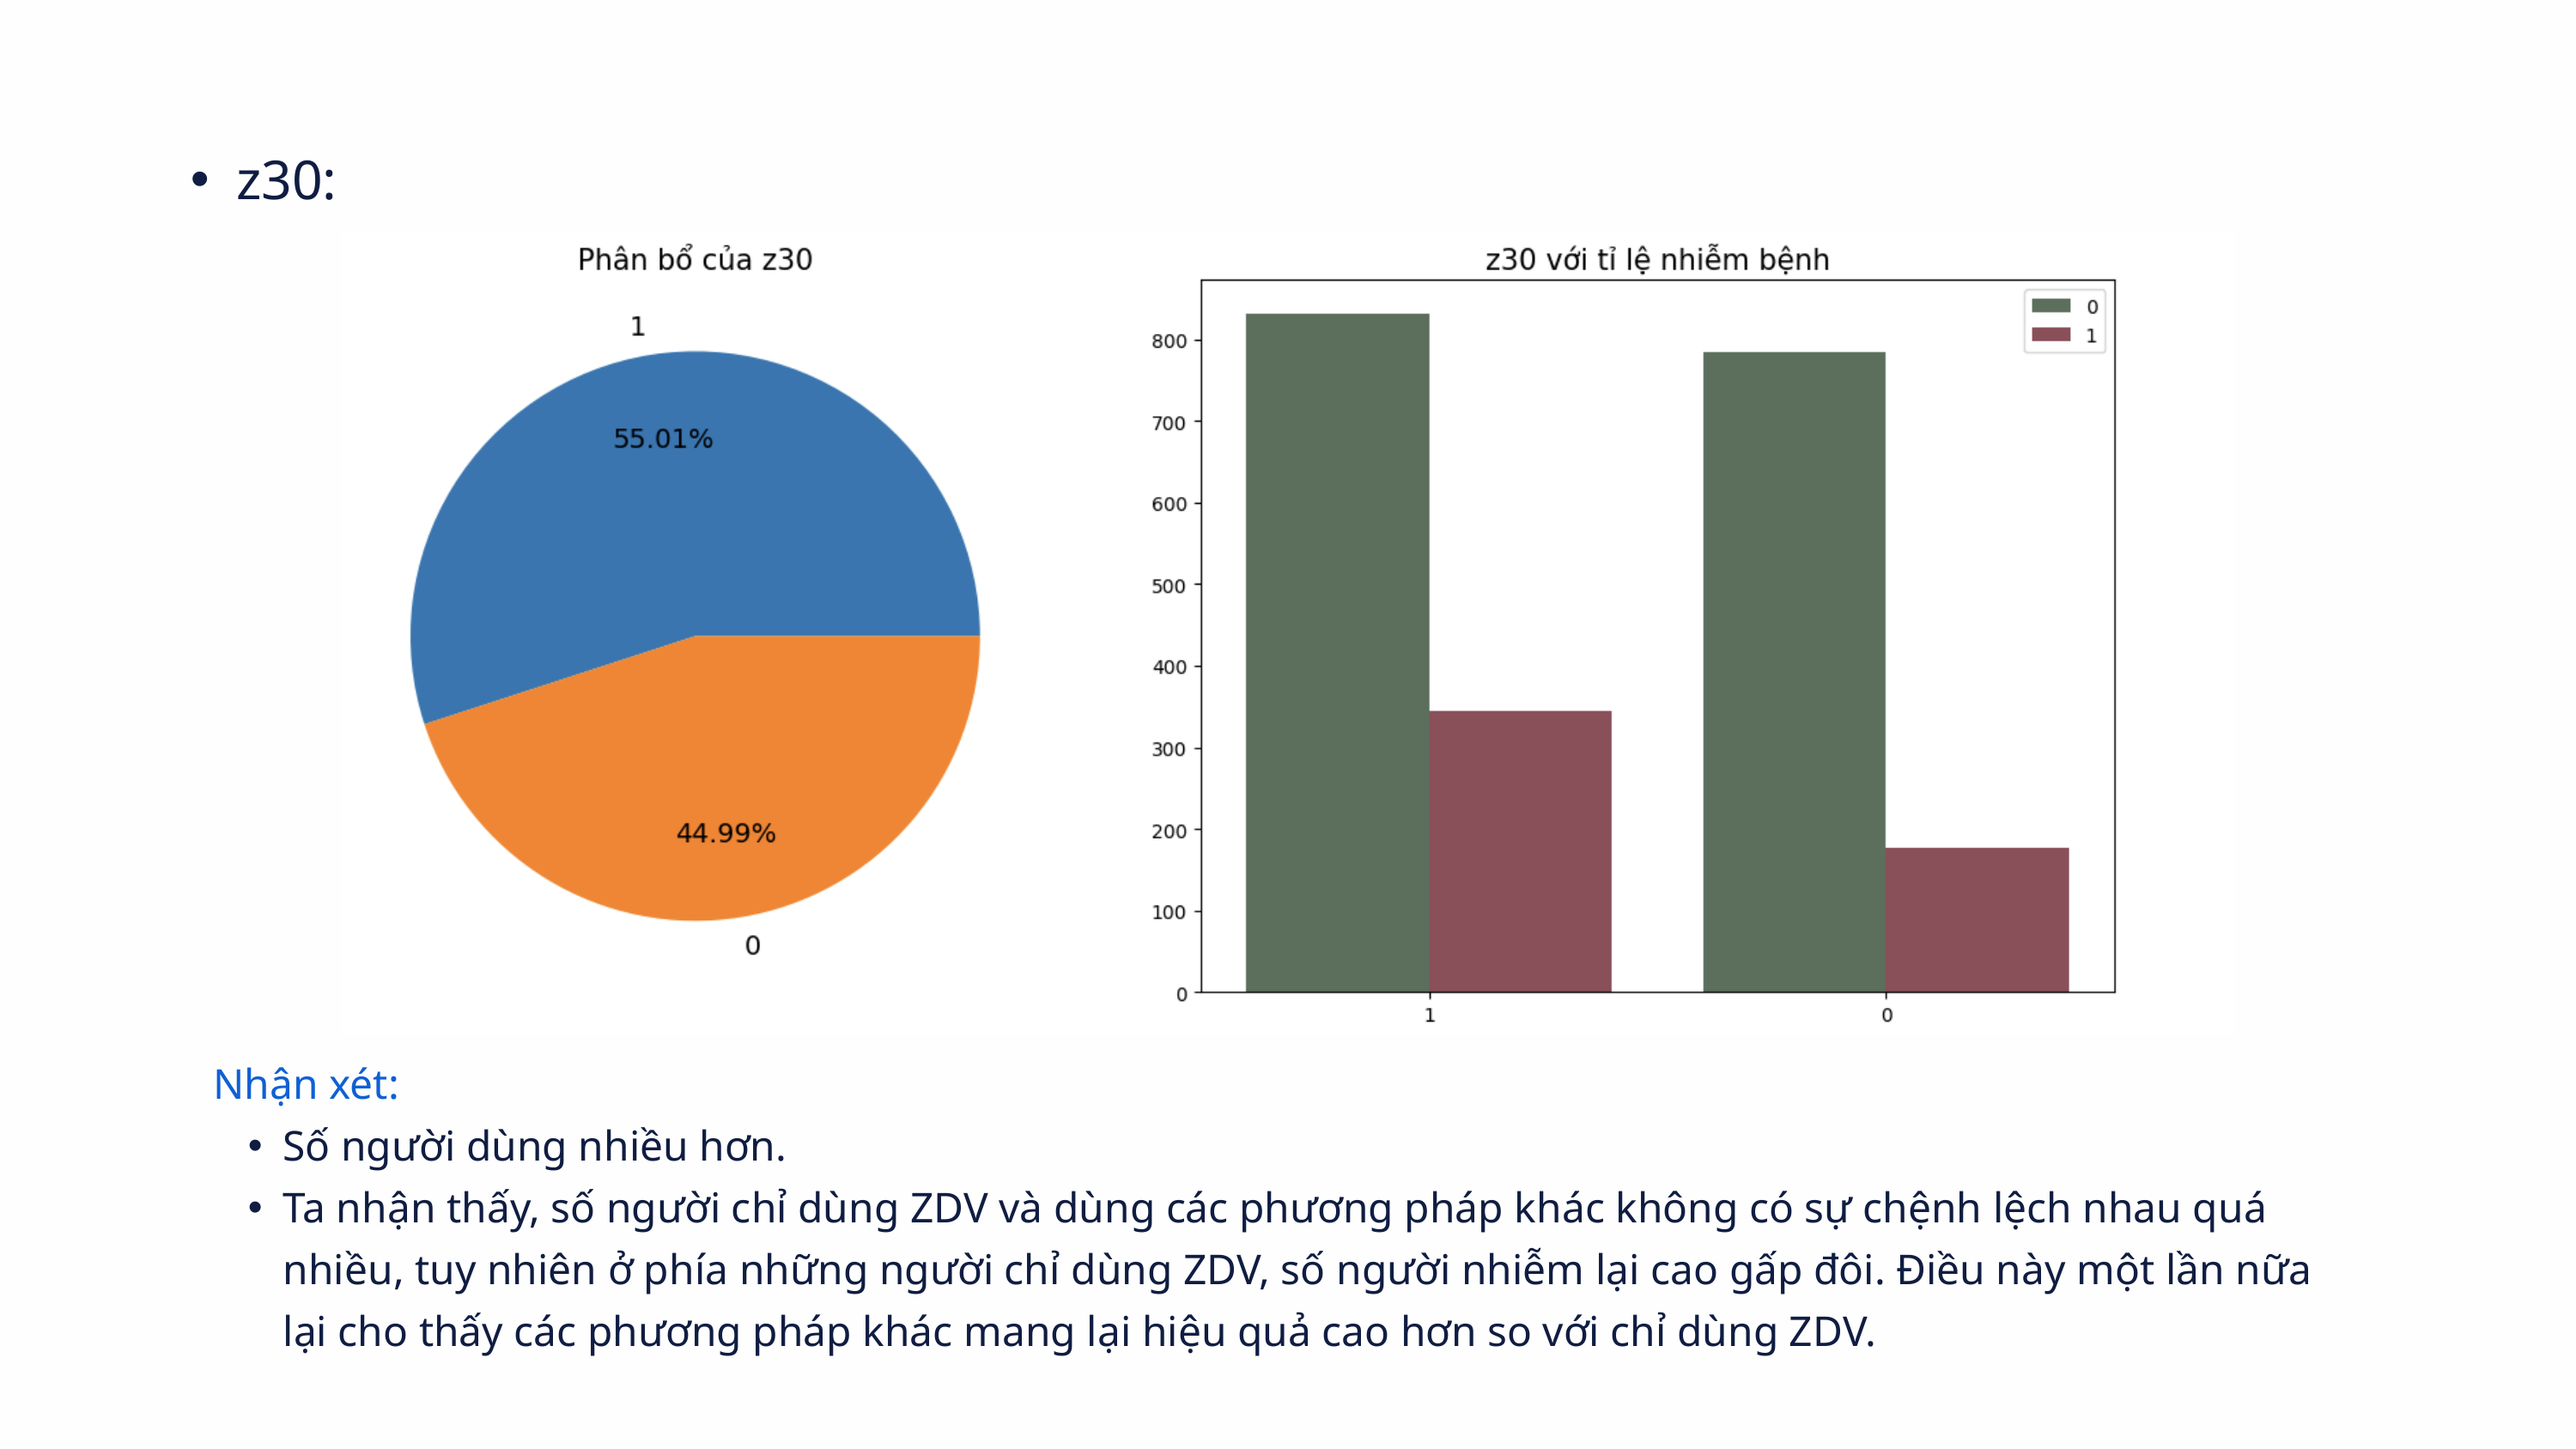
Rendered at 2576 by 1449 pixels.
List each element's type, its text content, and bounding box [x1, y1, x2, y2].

text_box z30: [144, 130, 2044, 211]
text_box Nhận xét: Số người dùng nhiều hơn. Ta nhận thấy, số người chỉ dùng ZDV và dùng các phương pháp khác không có sự chệnh lệch nhau quá nhiều, tuy nhiên ở phía những người chỉ dùng ZDV, số người nhiễm lại cao gấp đôi. Điều này một lần nữa lại cho thấy các phương pháp khác mang lại hiệu quả cao hơn so với chỉ dùng ZDV. [213, 1046, 2363, 1416]
text_box [341, 232, 2235, 1034]
